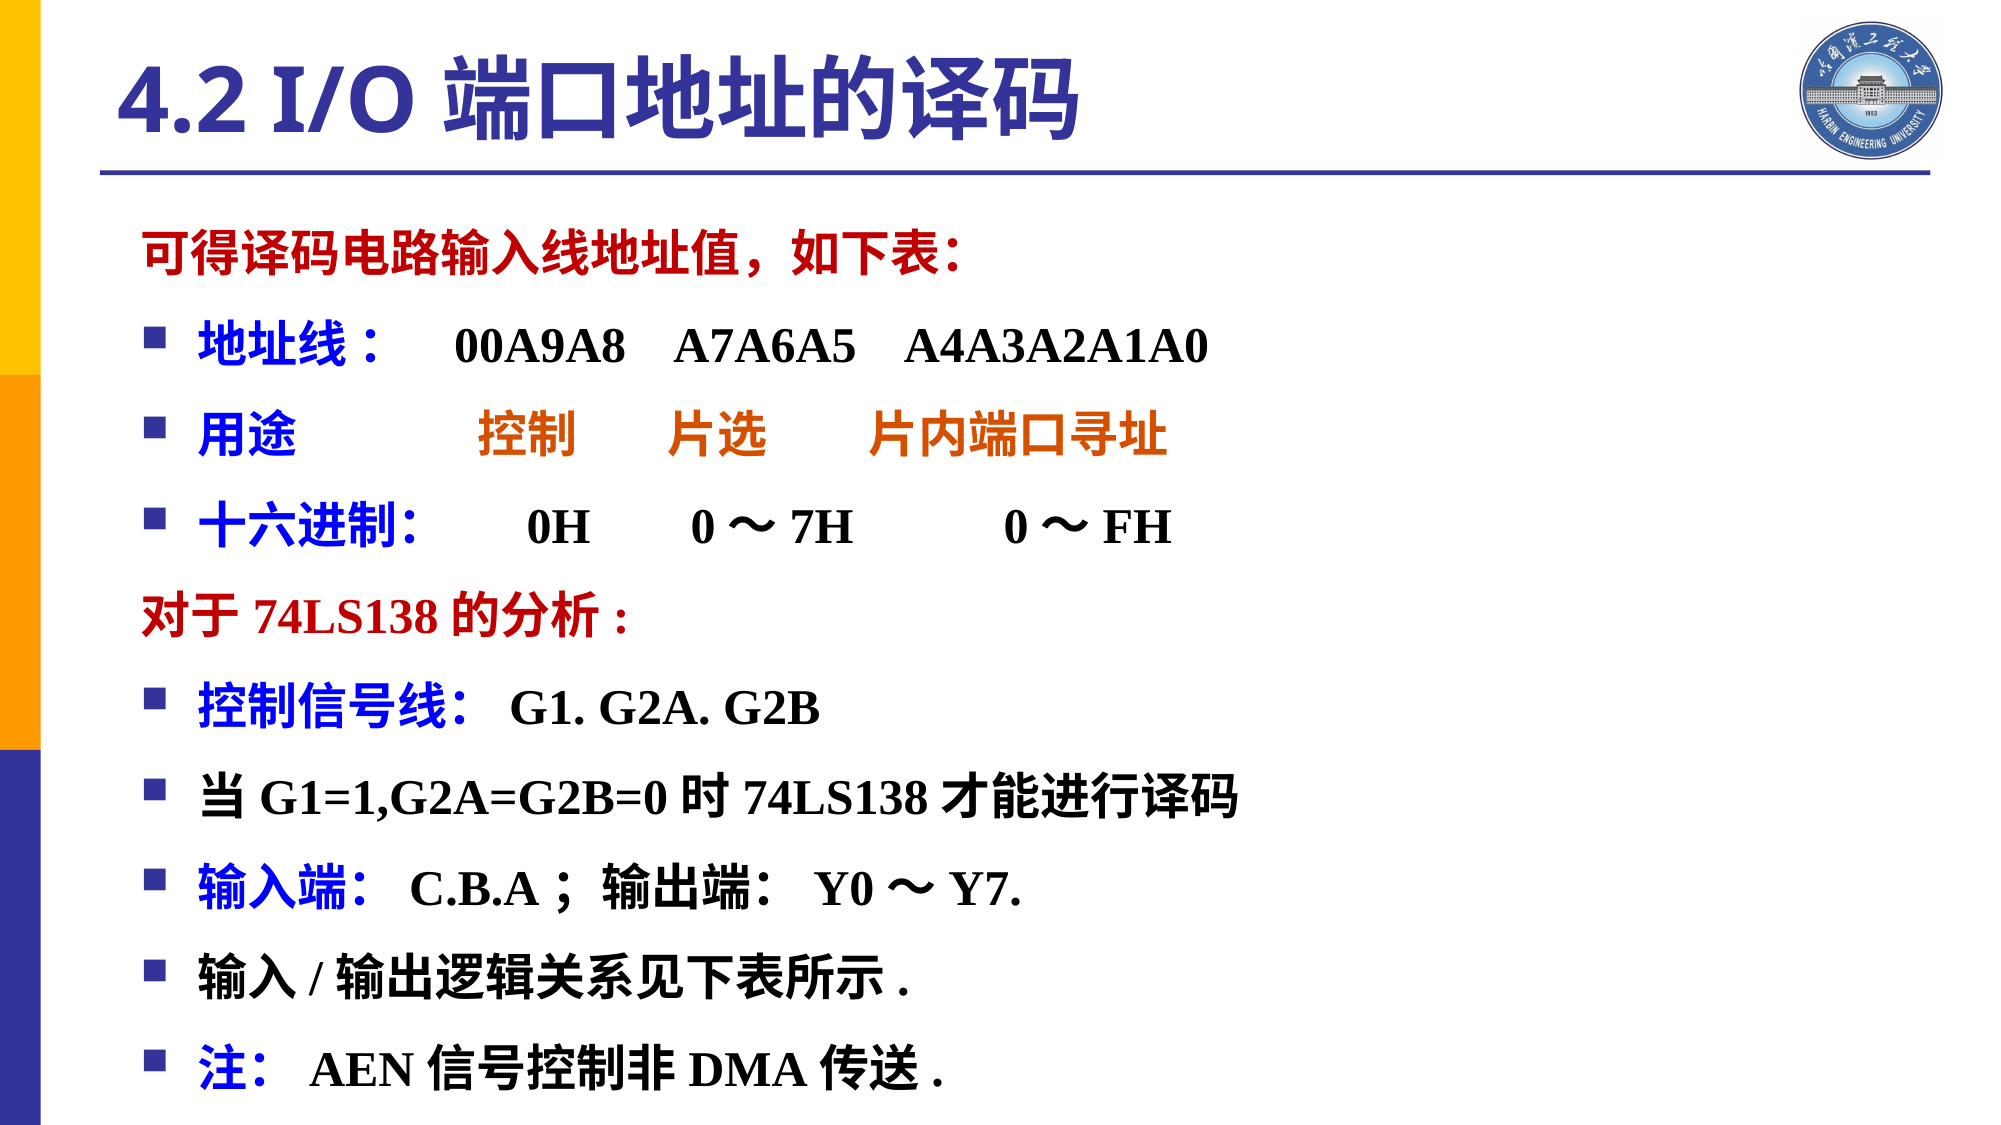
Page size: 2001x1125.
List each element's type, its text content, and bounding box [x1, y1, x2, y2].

picture [1538, 9, 1979, 165]
text_box [268, 502, 344, 591]
list 可得译码电路输入线地址值，如下表： 地址线 ： 00A9A8 A7A6A5 A4A3A2A1A0 用途 控制 片选 片内端口寻址 十六进制： 0H 0～7H 0～FH 对于74LS138的分析: 控制信号线：G1. G2A. G2B 当G1=1,G2A=G2B=0时74LS138才能进行译码 输入端：C.B.A；输出端：Y0～Y7. 输入/输出逻辑关系见下表所示. 注：AEN信号控制非DMA传送. [125, 196, 1444, 717]
text_box 4.2 I/O端口地址的译码 [102, 30, 1590, 161]
